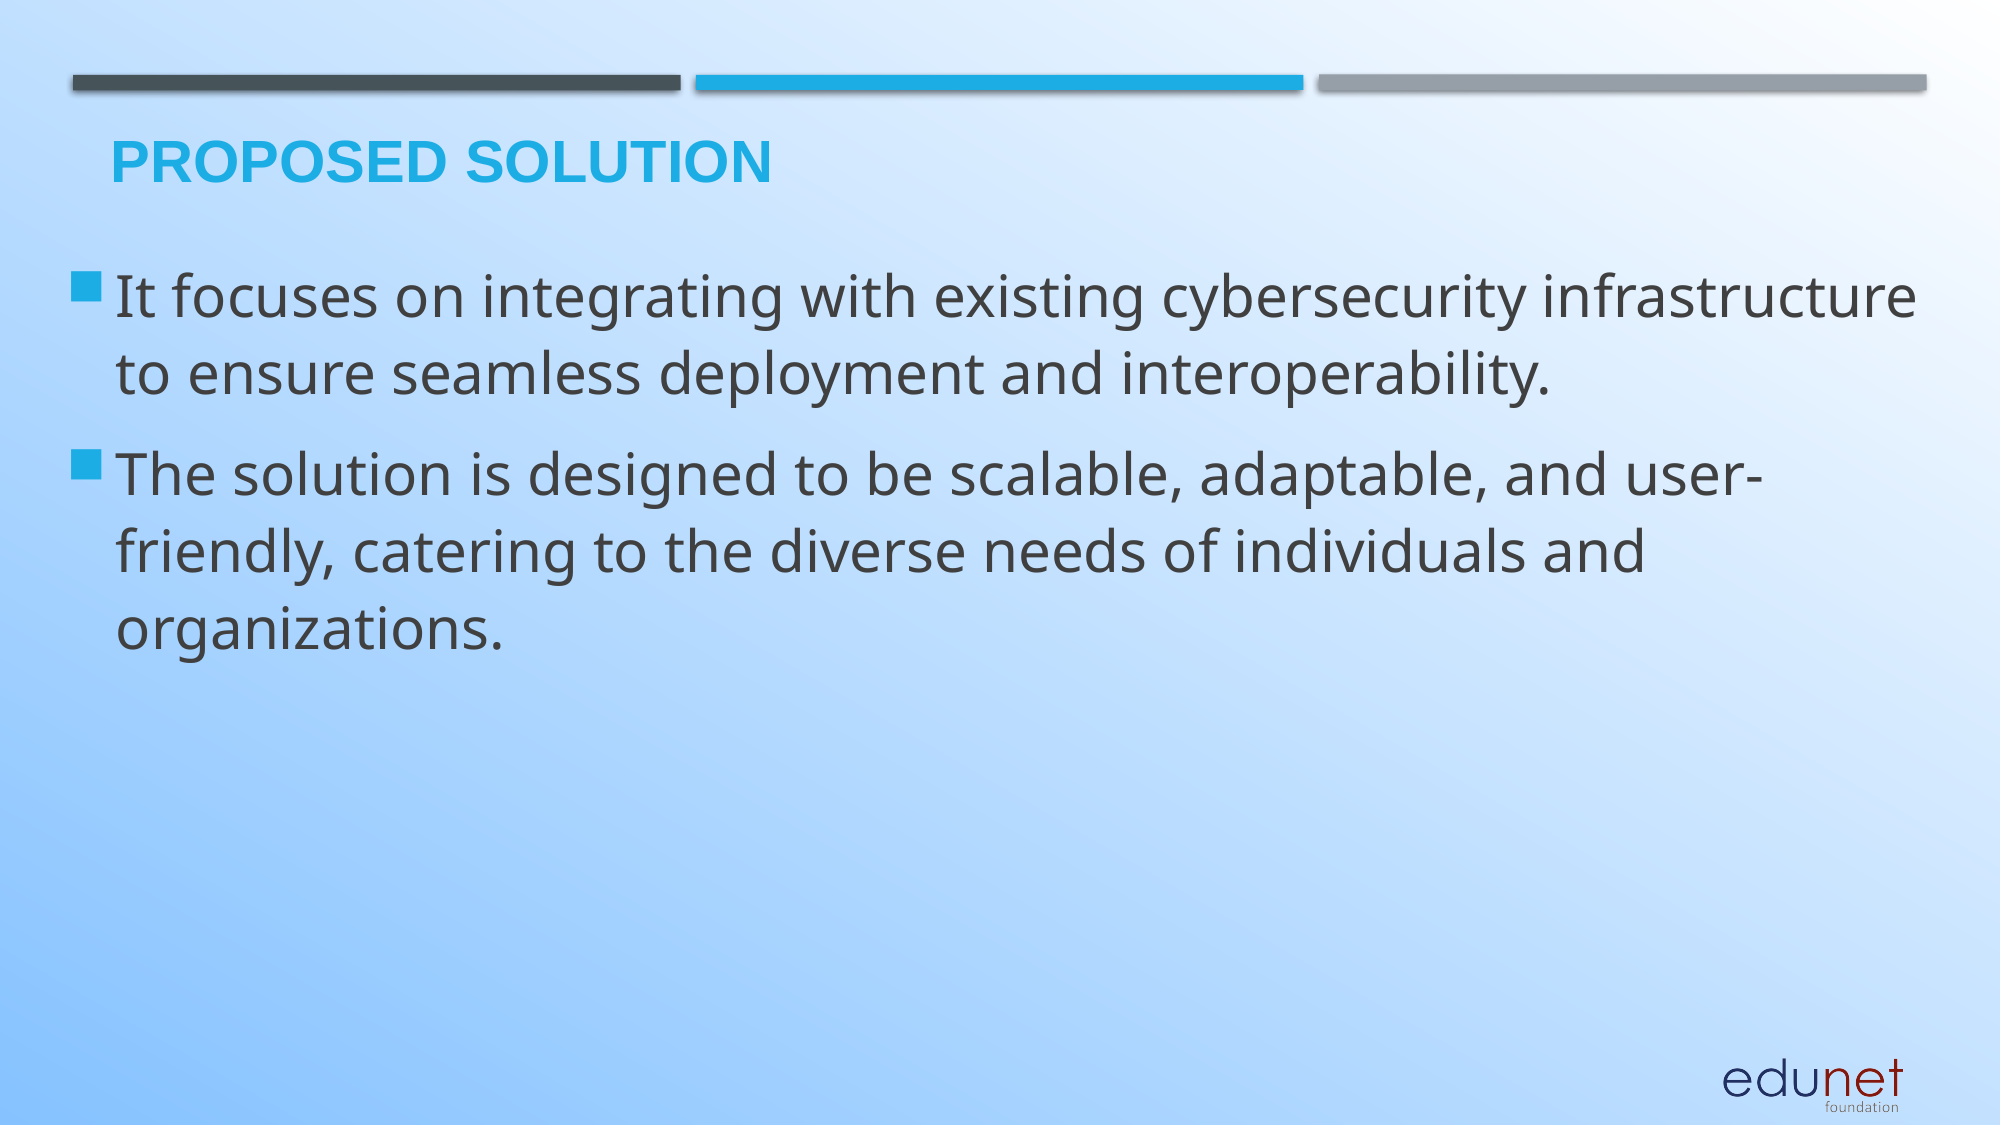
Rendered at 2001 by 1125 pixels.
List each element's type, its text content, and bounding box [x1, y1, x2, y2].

list It focuses on integrating with existing cybersecurity infrastructure to ensure seamless deployment and interoperability. The solution is designed to be scalable, adaptable, and user-friendly, catering to the diverse needs of individuals and organizations. [50, 0, 1956, 913]
picture [1719, 1056, 1905, 1116]
